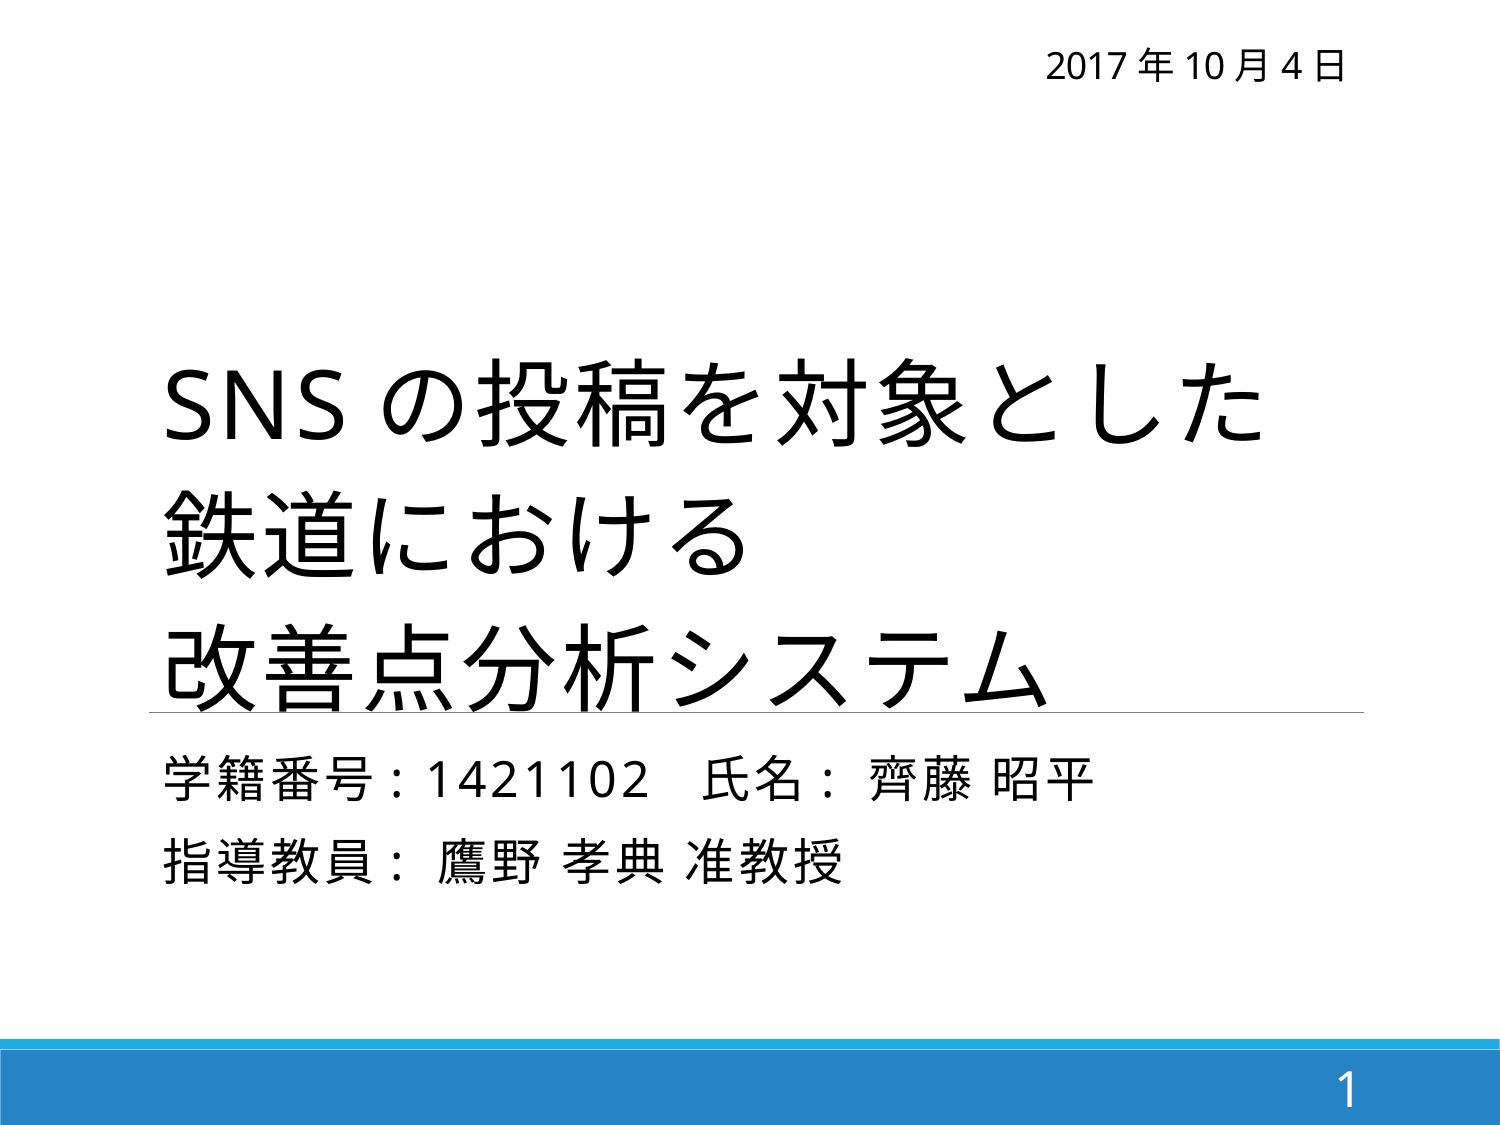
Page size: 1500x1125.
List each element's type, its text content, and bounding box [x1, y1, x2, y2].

slide_number 1 [1307, 1037, 1390, 1125]
title 2017年10月4日 [255, 41, 1364, 94]
subtitle SNSの投稿を対象とした 鉄道における 改善点分析システム 学籍番号: 1421102 氏名: 齊藤 昭平 指導教員: 鷹野 孝典 准教授 [146, 93, 1308, 977]
